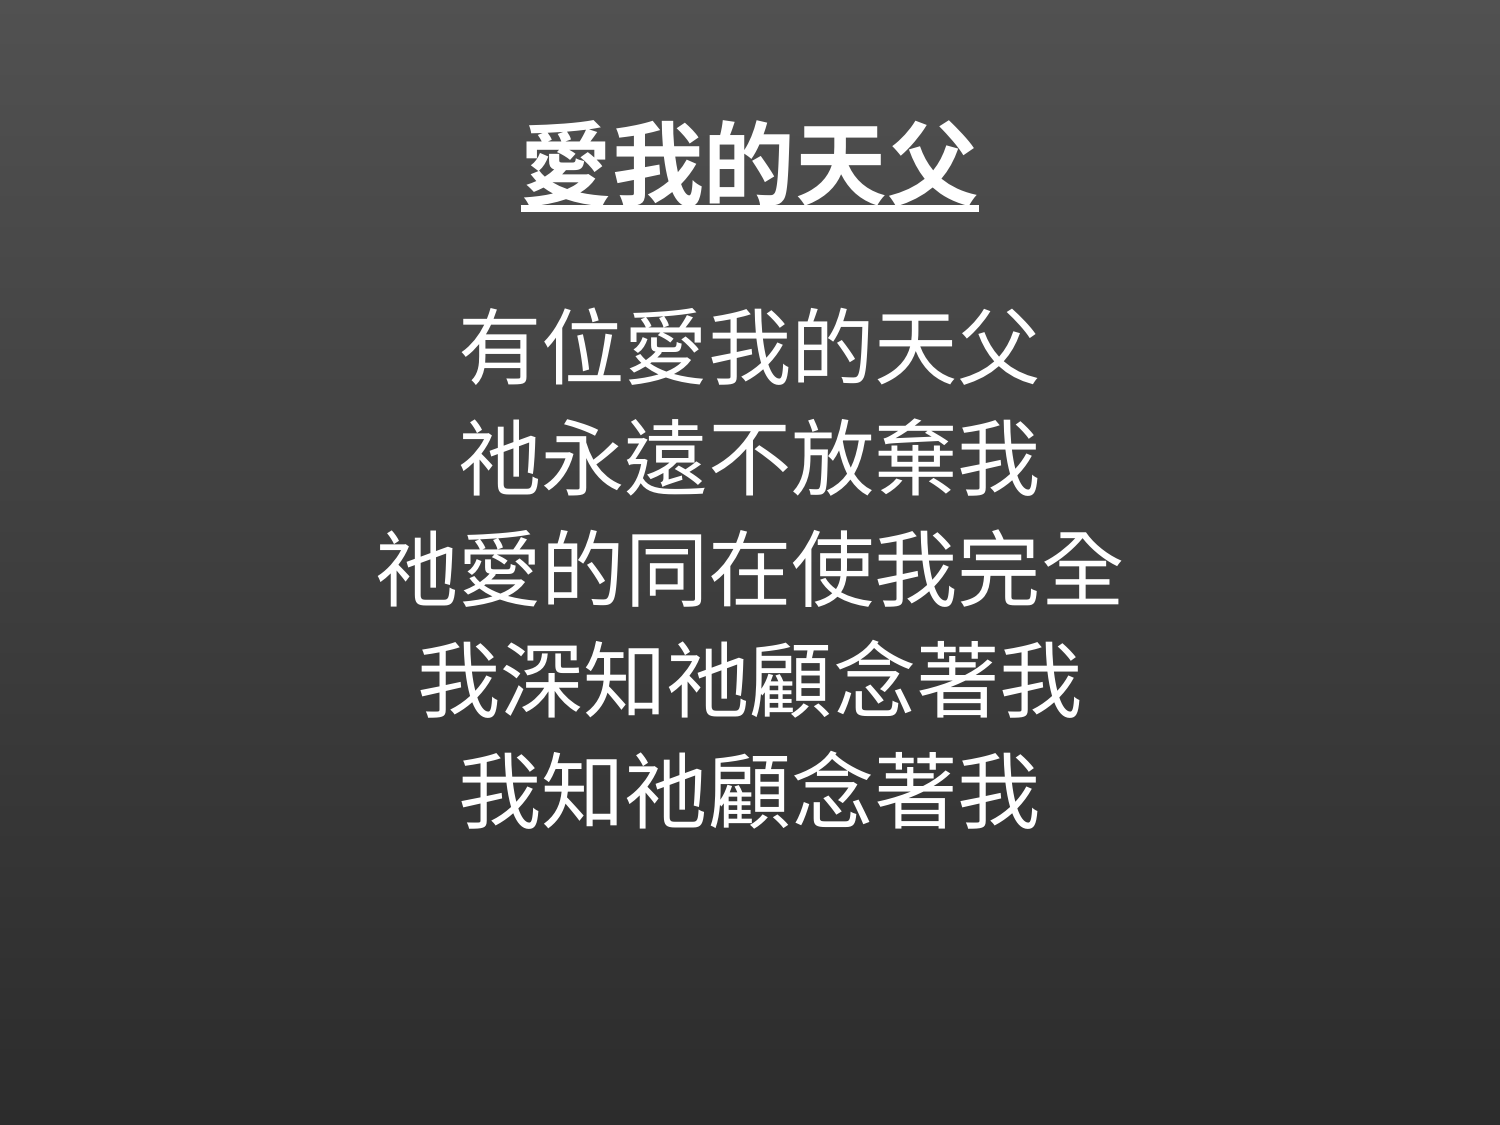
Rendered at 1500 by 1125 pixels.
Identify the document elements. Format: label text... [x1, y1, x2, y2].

title 愛我的天父 [103, 59, 1397, 278]
list 有位愛我的天父 祂永遠不放棄我 祂愛的同在使我完全 我深知祂顧念著我 我知祂顧念著我 [103, 299, 1397, 1014]
